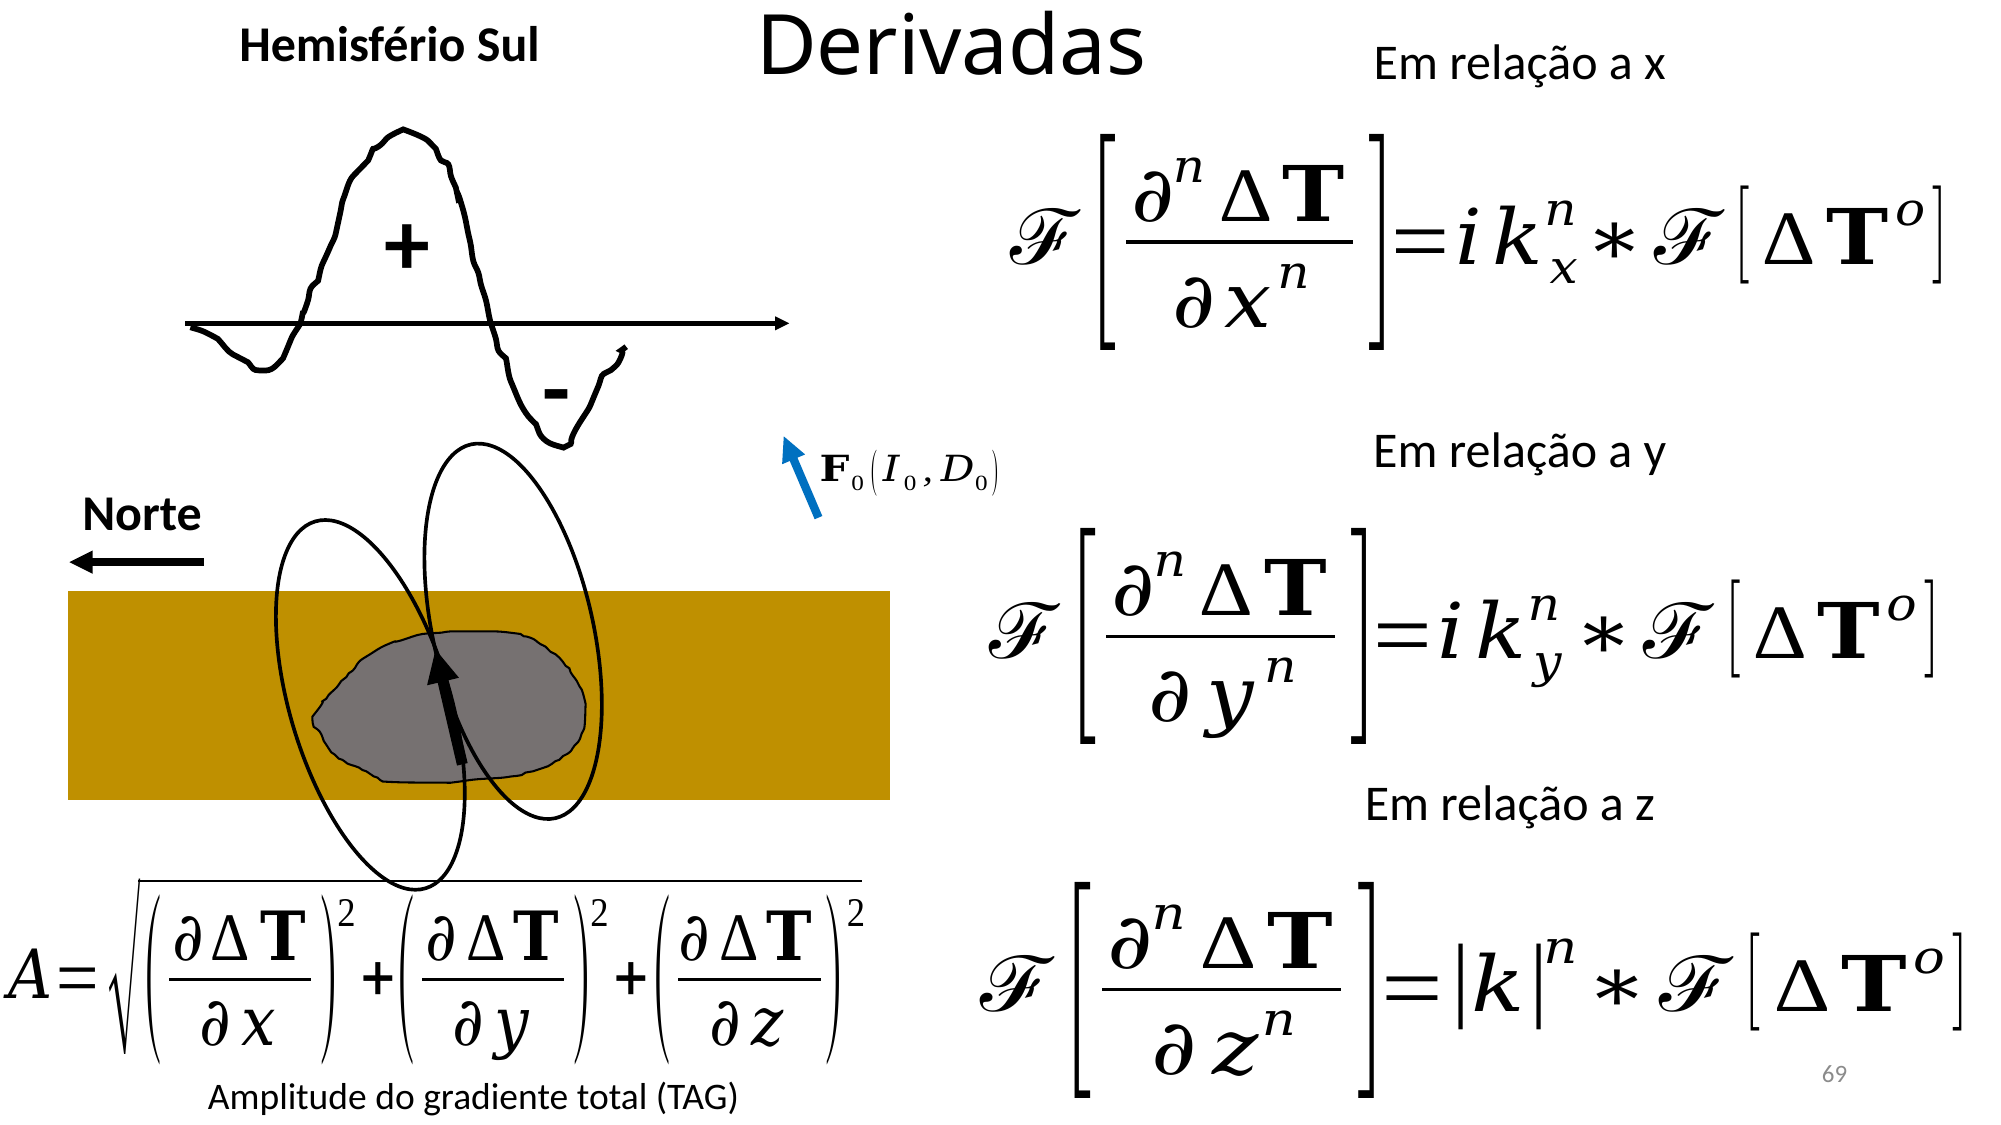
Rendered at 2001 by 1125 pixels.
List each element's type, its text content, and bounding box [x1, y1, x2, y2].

text_box [466, 780, 505, 800]
text_box Em relação a y [1312, 409, 1728, 485]
text_box [190, 324, 527, 417]
text_box + [369, 176, 432, 302]
text_box [68, 591, 320, 800]
text_box Em relação a z [1302, 762, 1718, 838]
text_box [435, 649, 463, 765]
text_box [423, 442, 603, 820]
text_box [274, 518, 466, 880]
text_box [463, 737, 488, 782]
text_box [387, 882, 439, 891]
text_box [299, 128, 492, 323]
text_box [591, 345, 627, 407]
text_box Amplitude do gradiente total (TAG) [189, 1064, 758, 1125]
text_box - [527, 324, 591, 447]
slide_number 69 [1412, 1042, 1863, 1103]
text_box Hemisfério Sul [224, 3, 527, 79]
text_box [783, 436, 819, 518]
text_box [583, 591, 890, 800]
text_box Em relação a x [1376, 22, 1728, 97]
text_box Norte [67, 472, 242, 548]
text_box Derivadas [527, 0, 1376, 99]
text_box [410, 591, 429, 627]
